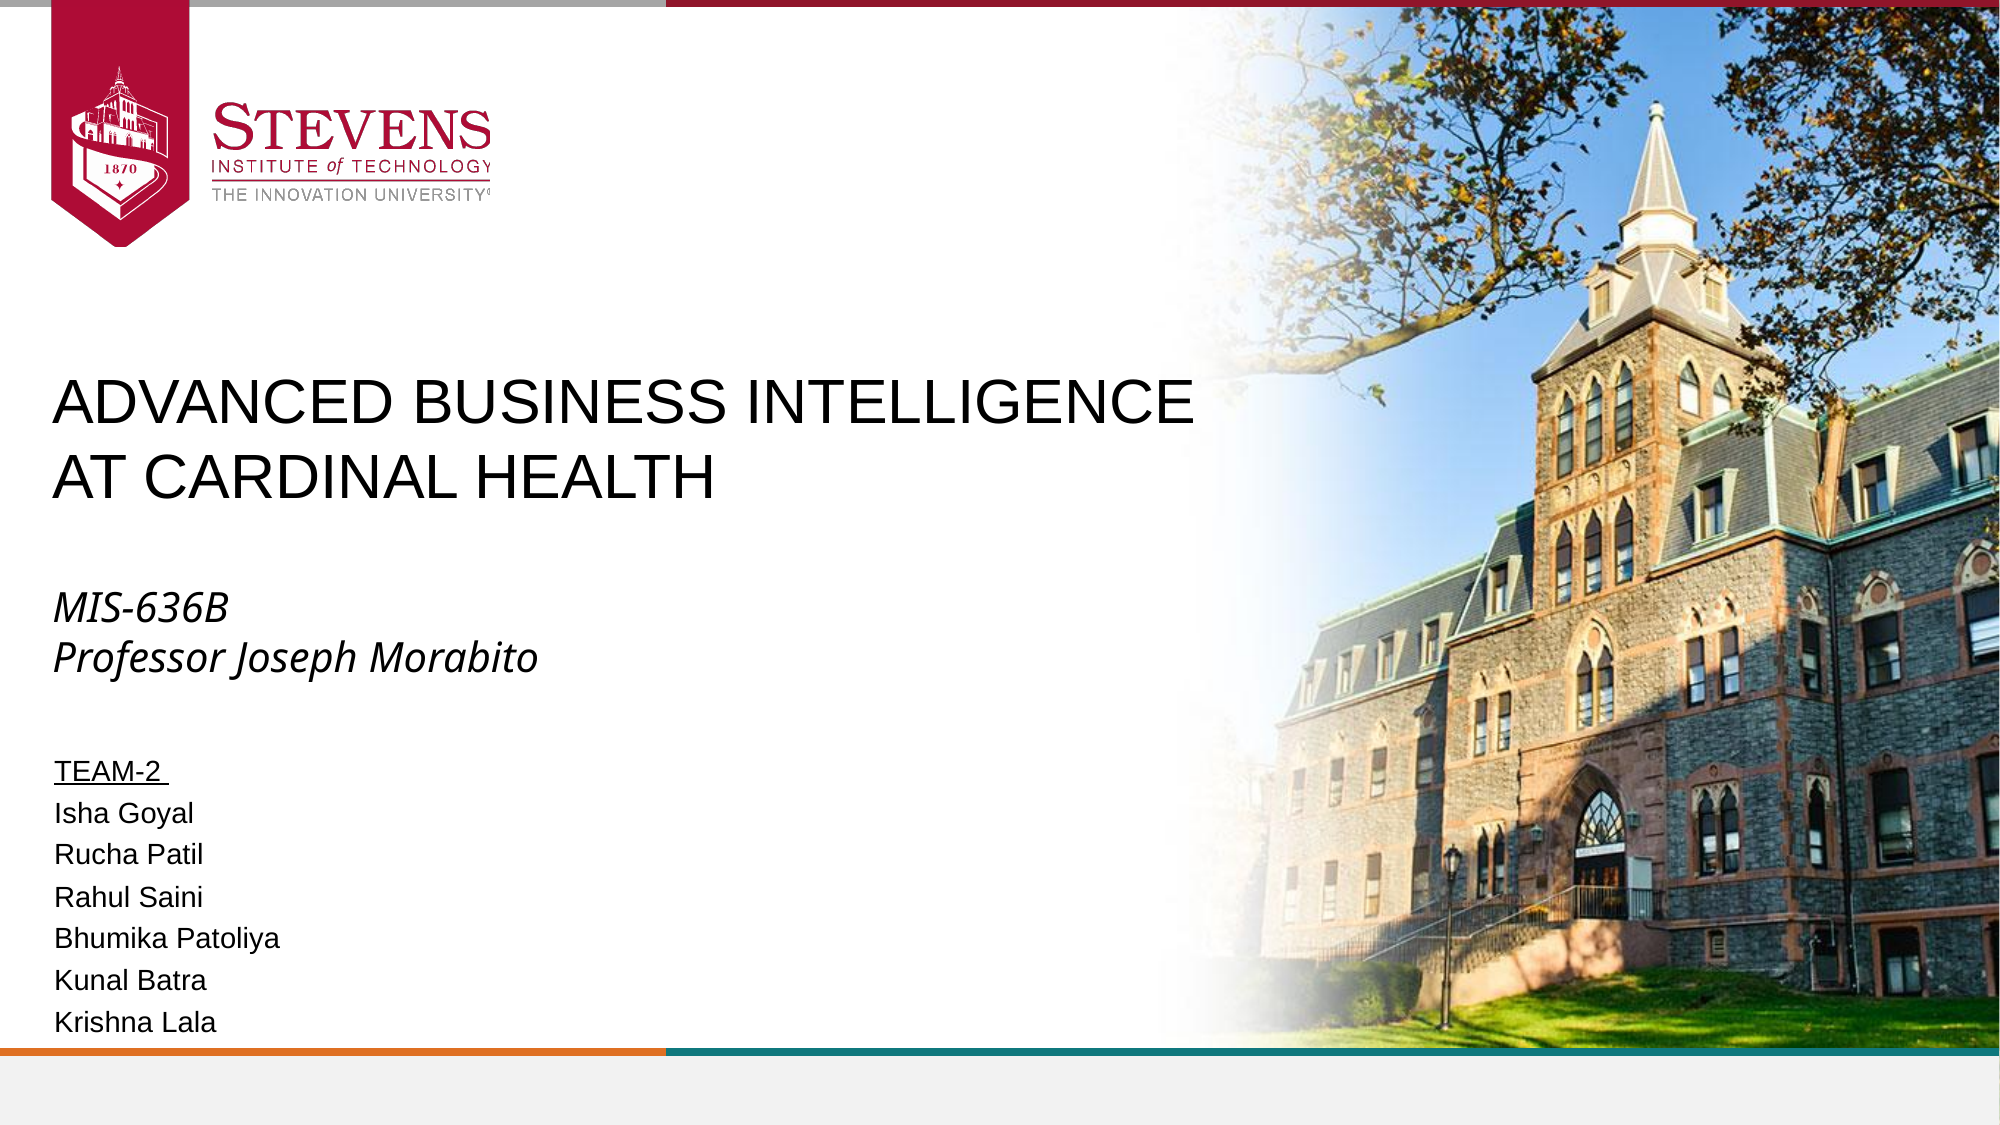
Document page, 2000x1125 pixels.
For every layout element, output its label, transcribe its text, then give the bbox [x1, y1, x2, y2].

picture [1119, 7, 2000, 1050]
list MIS-636B Professor Joseph Morabito [37, 573, 1251, 772]
list TEAM-2 Isha Goyal Rucha Patil Rahul Saini Bhumika Patoliya Kunal Batra Krishna Lala [39, 660, 1253, 1038]
list ADVANCED BUSINESS INTELLIGENCE AT CARDINAL HEALTH [37, 353, 1253, 554]
picture [51, 0, 490, 247]
